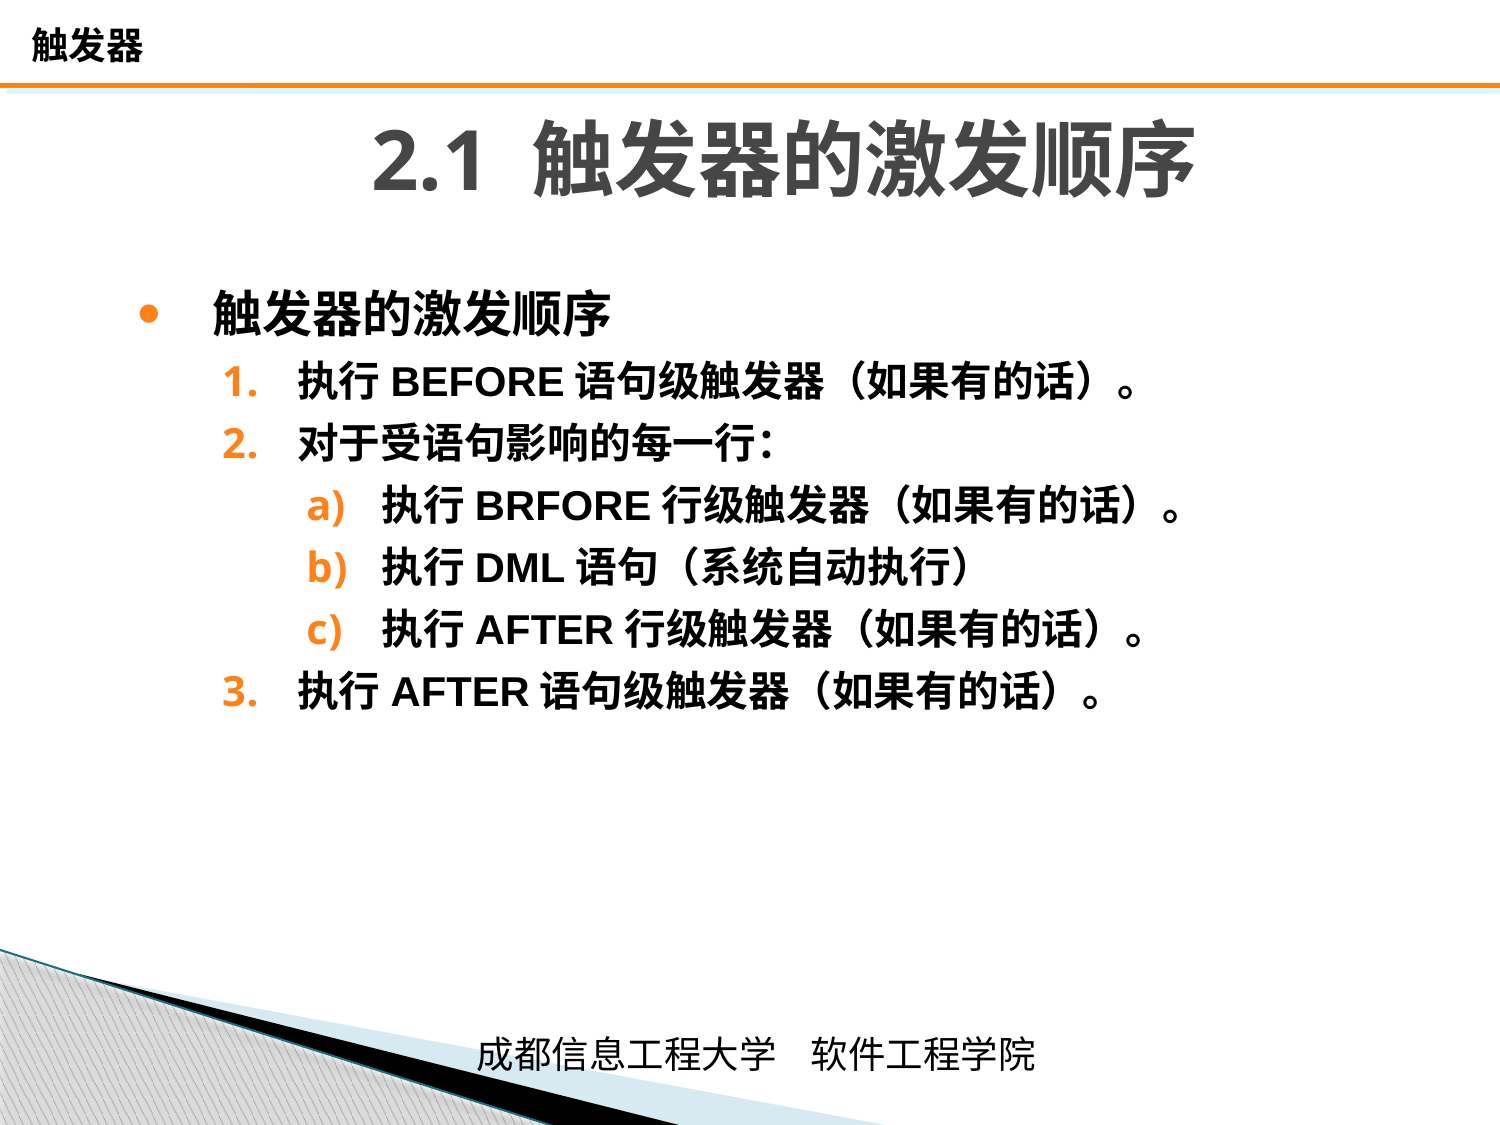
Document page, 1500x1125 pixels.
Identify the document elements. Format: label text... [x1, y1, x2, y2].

text_box 触发器的激发顺序 执行BEFORE语句级触发器（如果有的话）。 对于受语句影响的每一行： 执行BRFORE行级触发器（如果有的话）。 执行DML语句（系统自动执行） 执行AFTER行级触发器（如果有的话）。 执行AFTER语句级触发器（如果有的话）。 [121, 278, 1417, 724]
title 2.1 触发器的激发顺序 [177, 84, 1393, 230]
